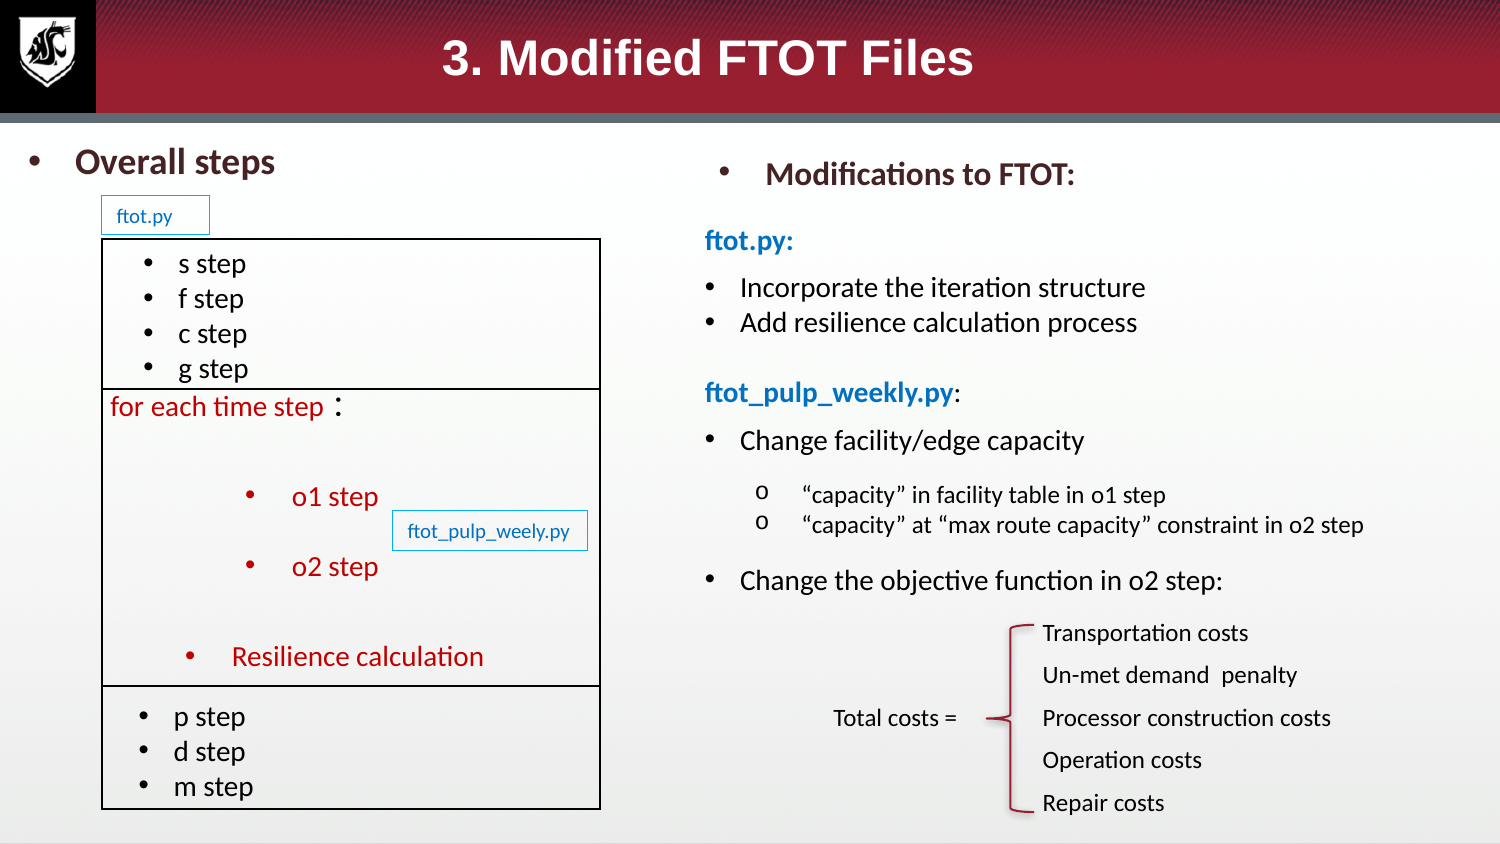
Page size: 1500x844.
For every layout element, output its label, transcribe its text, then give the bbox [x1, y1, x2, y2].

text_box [95, 237, 601, 844]
text_box Overall steps [13, 130, 291, 190]
text_box Modifications to FTOT: [649, 144, 1145, 199]
text_box 3. Modified FTOT Files [95, 27, 1322, 93]
text_box “capacity” in facility table in o1 step “capacity” at “max route capacity” constraint in o2 step [739, 470, 1490, 546]
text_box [789, 608, 1440, 826]
text_box ftot.py [101, 195, 210, 235]
text_box ftot.py: Incorporate the iteration structure Add resilience calculation process ftot_pulp_weekly.py: Change facility/edge capacity Change the objective function in o2 step: [690, 213, 1306, 604]
picture [0, 0, 1500, 844]
